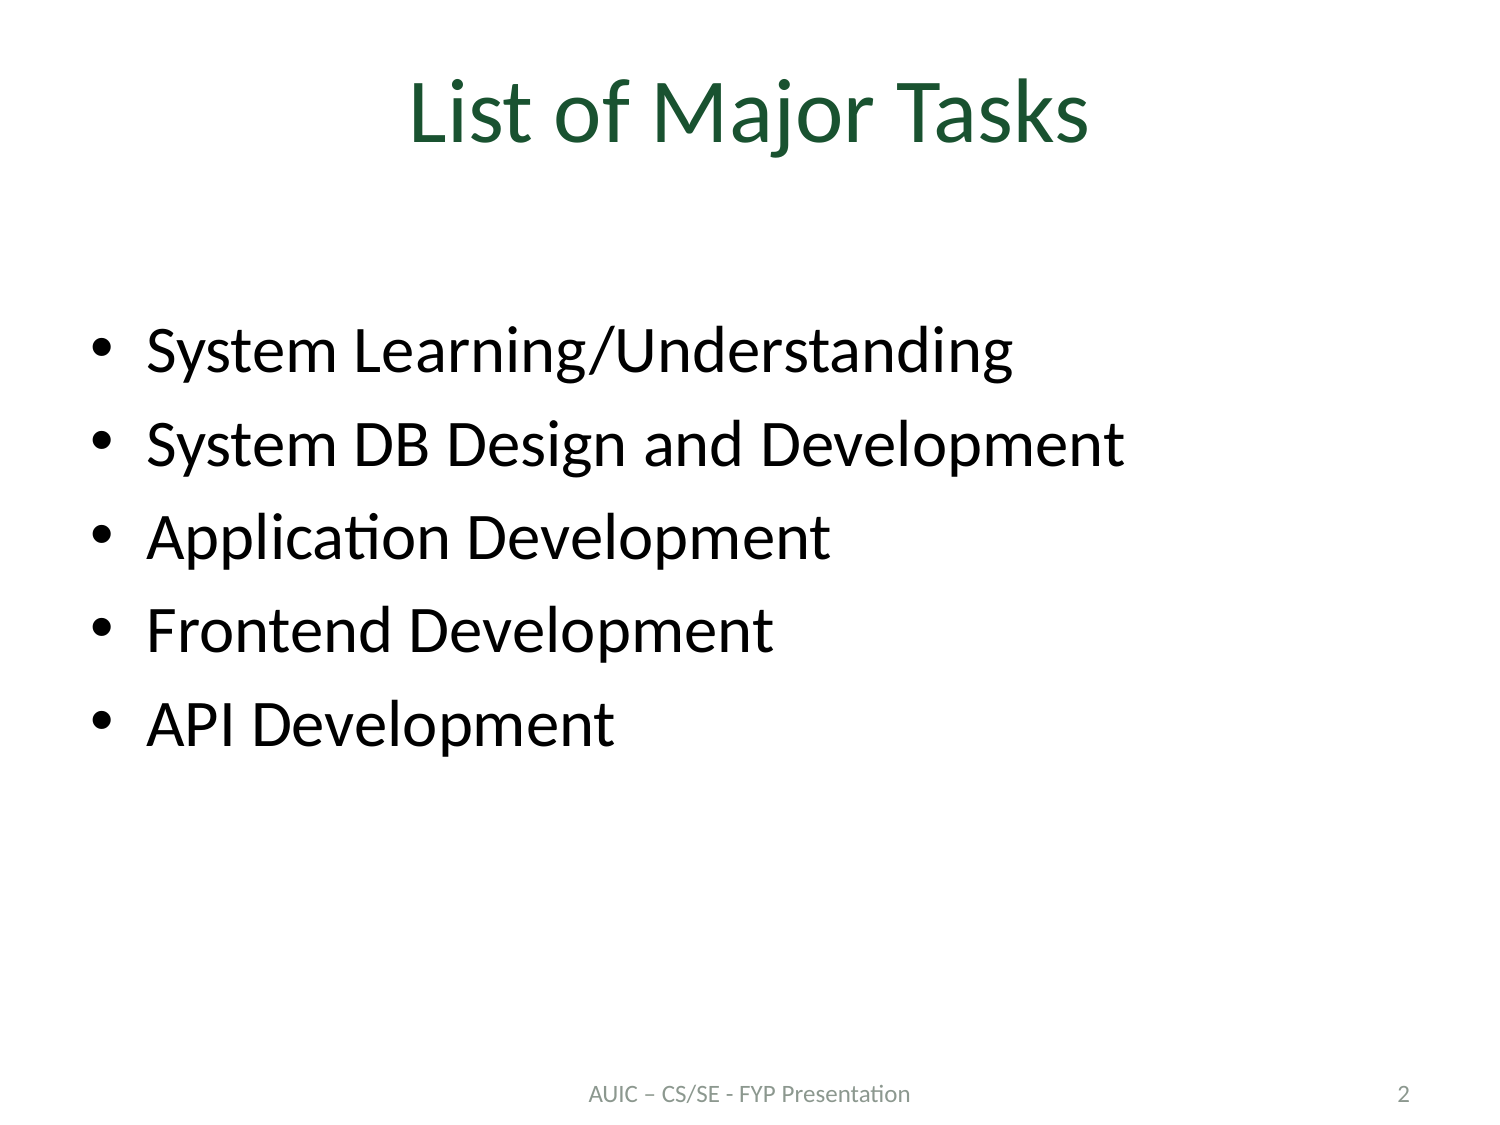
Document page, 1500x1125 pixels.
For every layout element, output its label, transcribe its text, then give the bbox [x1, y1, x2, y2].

title List of Major Tasks [75, 12, 1425, 200]
slide_number 2 [1074, 1062, 1425, 1123]
footer AUIC – CS/SE - FYP Presentation [512, 1062, 988, 1123]
list System Learning/Understanding System DB Design and Development Application Development Frontend Development API Development [75, 224, 1425, 968]
